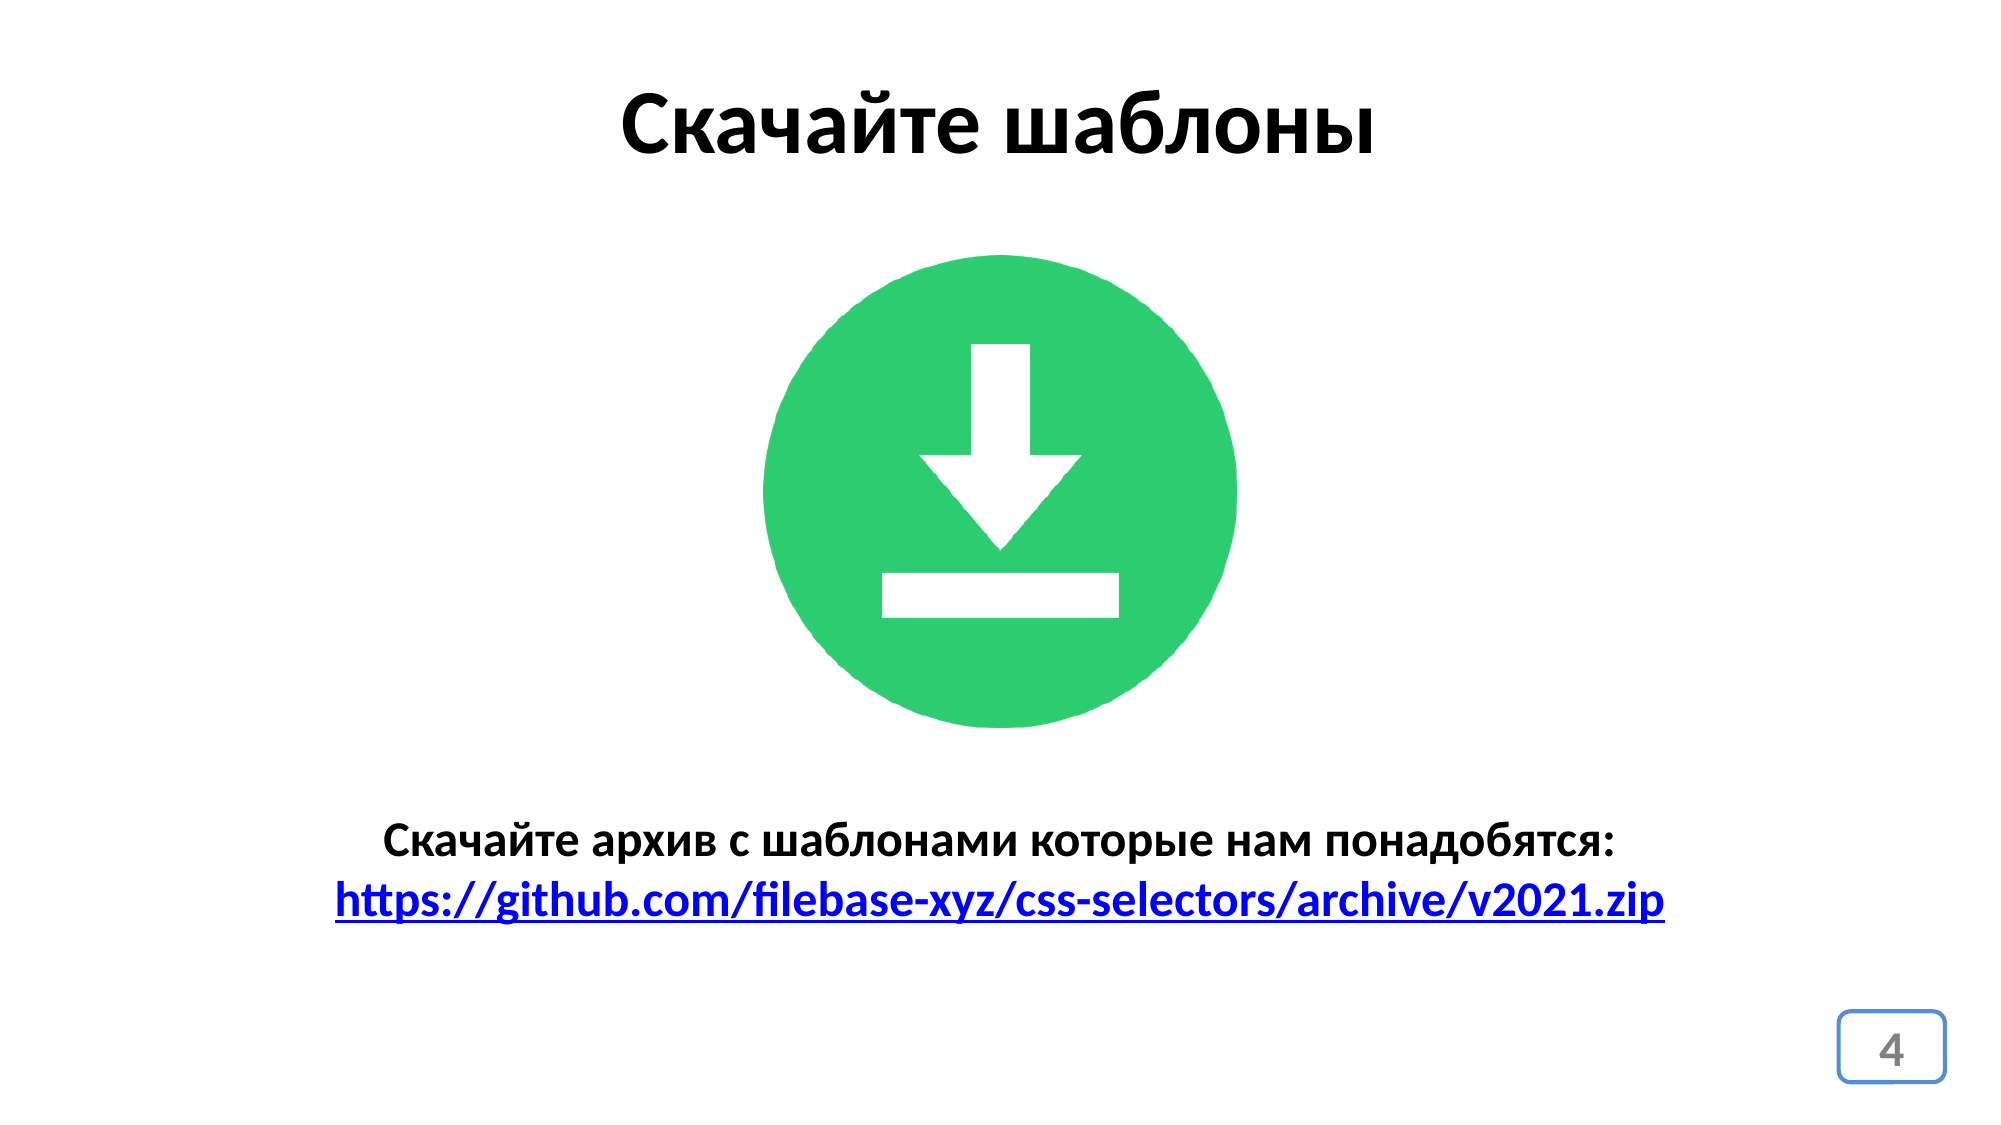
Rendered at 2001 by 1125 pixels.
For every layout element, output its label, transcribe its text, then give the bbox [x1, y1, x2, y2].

text_box 4 [1836, 1009, 1948, 1085]
text_box Скачайте шаблоны [0, 54, 2000, 180]
picture [763, 255, 1237, 729]
text_box Скачайте архив с шаблонами которые нам понадобятся: https://github.com/filebase-xyz/css-selectors/archive/v2021.zip [0, 798, 2000, 934]
